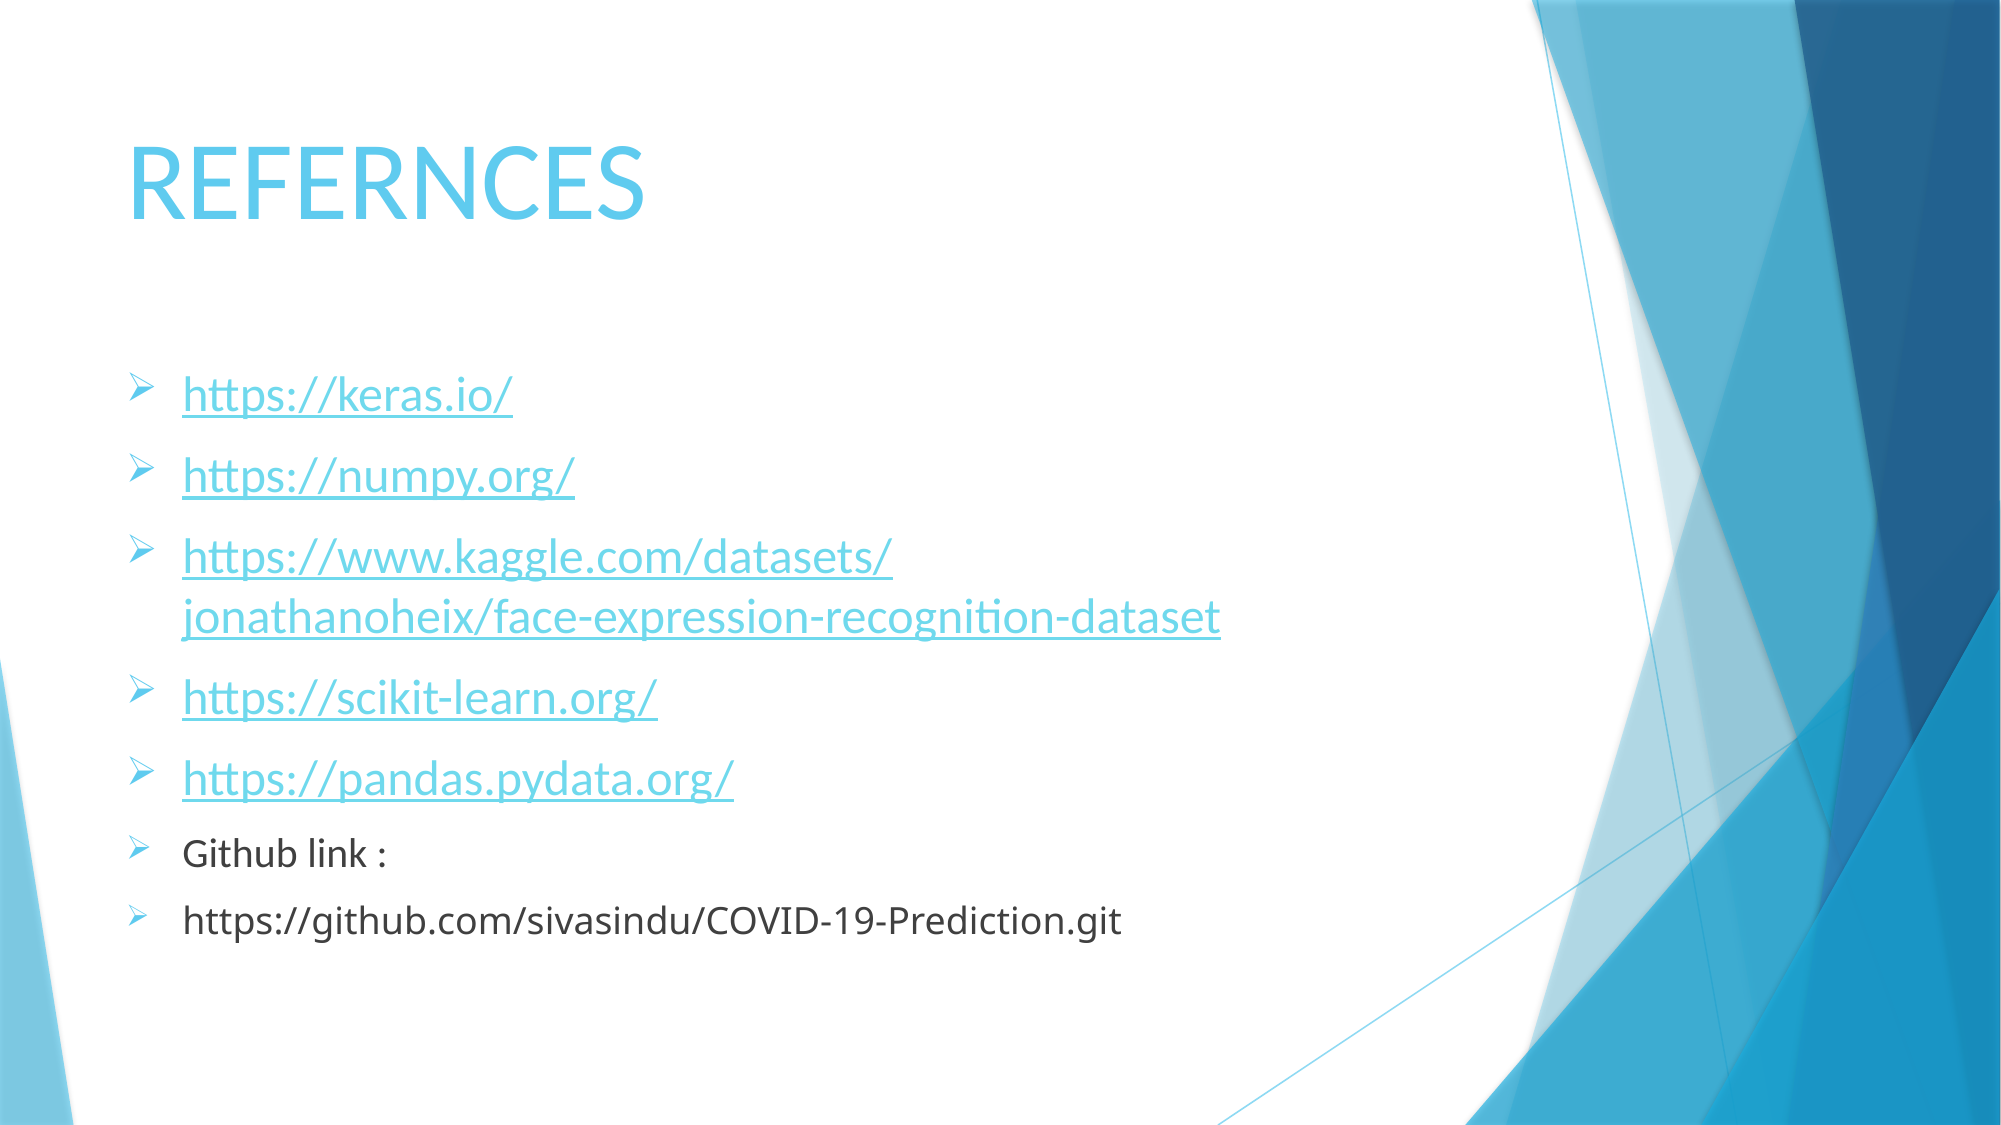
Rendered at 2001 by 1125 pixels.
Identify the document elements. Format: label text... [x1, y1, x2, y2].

list https://keras.io/ https://numpy.org/ https://www.kaggle.com/datasets/jonathanoheix/face-expression-recognition-dataset https://scikit-learn.org/ https://pandas.pydata.org/ Github link : https://github.com/sivasindu/COVID-19-Prediction.git [111, 354, 1522, 992]
title REFERNCES [111, 99, 1522, 317]
